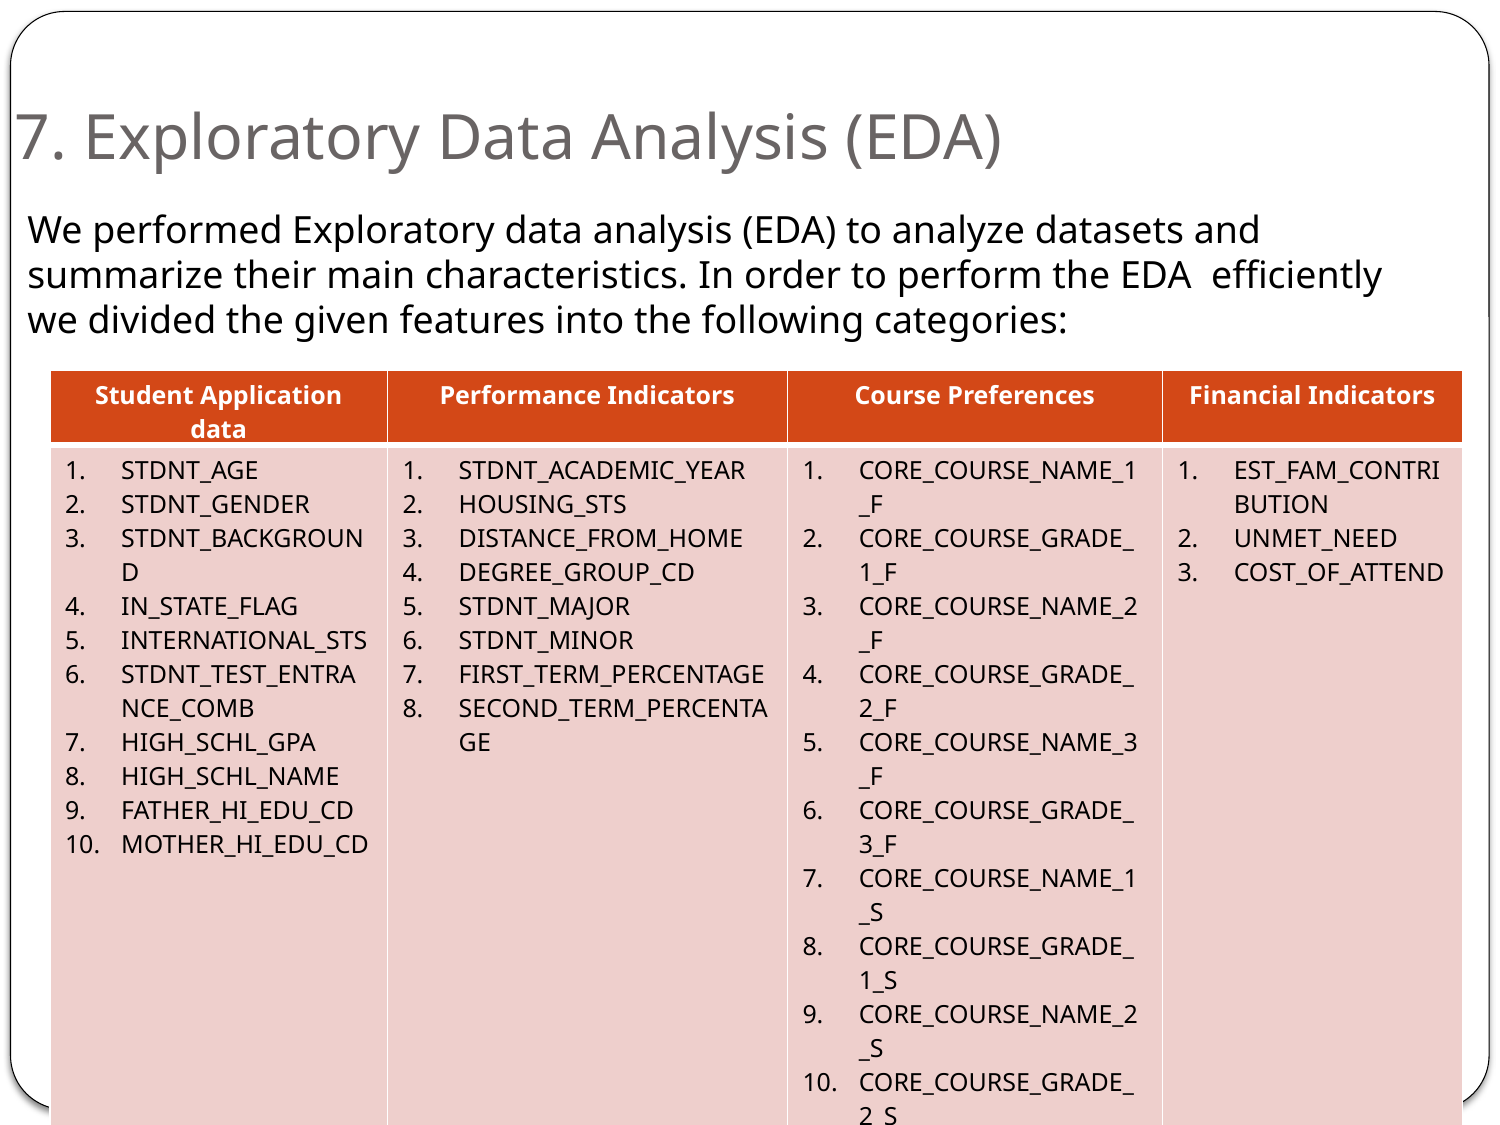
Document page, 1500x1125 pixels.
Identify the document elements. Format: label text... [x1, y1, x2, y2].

text_box We performed Exploratory data analysis (EDA) to analyze datasets and summarize their main characteristics. In order to perform the EDA efficiently we divided the given features into the following categories: [12, 198, 1438, 349]
table_header Course Preferences [788, 371, 1162, 442]
table_cell CORE_COURSE_NAME_1_F CORE_COURSE_GRADE_1_F CORE_COURSE_NAME_2_F CORE_COURSE_GRADE_2_F CORE_COURSE_NAME_3_F CORE_COURSE_GRADE_3_F CORE_COURSE_NAME_1_S CORE_COURSE_GRADE_1_S CORE_COURSE_NAME_2_S CORE_COURSE_GRADE_2_S CORE_COURSE_NAME_3_S CORE_COURSE_GRADE_3_S [788, 448, 1162, 1125]
table_cell EST_FAM_CONTRIBUTION UNMET_NEED COST_OF_ATTEND [1163, 448, 1462, 1125]
table_header Financial Indicators [1163, 371, 1462, 442]
table_header Student Application data [51, 371, 387, 442]
title 7. Exploratory Data Analysis (EDA) [0, 0, 1500, 188]
table_cell STDNT_ACADEMIC_YEAR HOUSING_STS DISTANCE_FROM_HOME DEGREE_GROUP_CD STDNT_MAJOR STDNT_MINOR FIRST_TERM_PERCENTAGE SECOND_TERM_PERCENTAGE [388, 448, 787, 1125]
table_header Performance Indicators [388, 371, 787, 442]
table_cell STDNT_AGE STDNT_GENDER STDNT_BACKGROUND IN_STATE_FLAG INTERNATIONAL_STS STDNT_TEST_ENTRANCE_COMB HIGH_SCHL_GPA HIGH_SCHL_NAME FATHER_HI_EDU_CD MOTHER_HI_EDU_CD [51, 448, 387, 1125]
